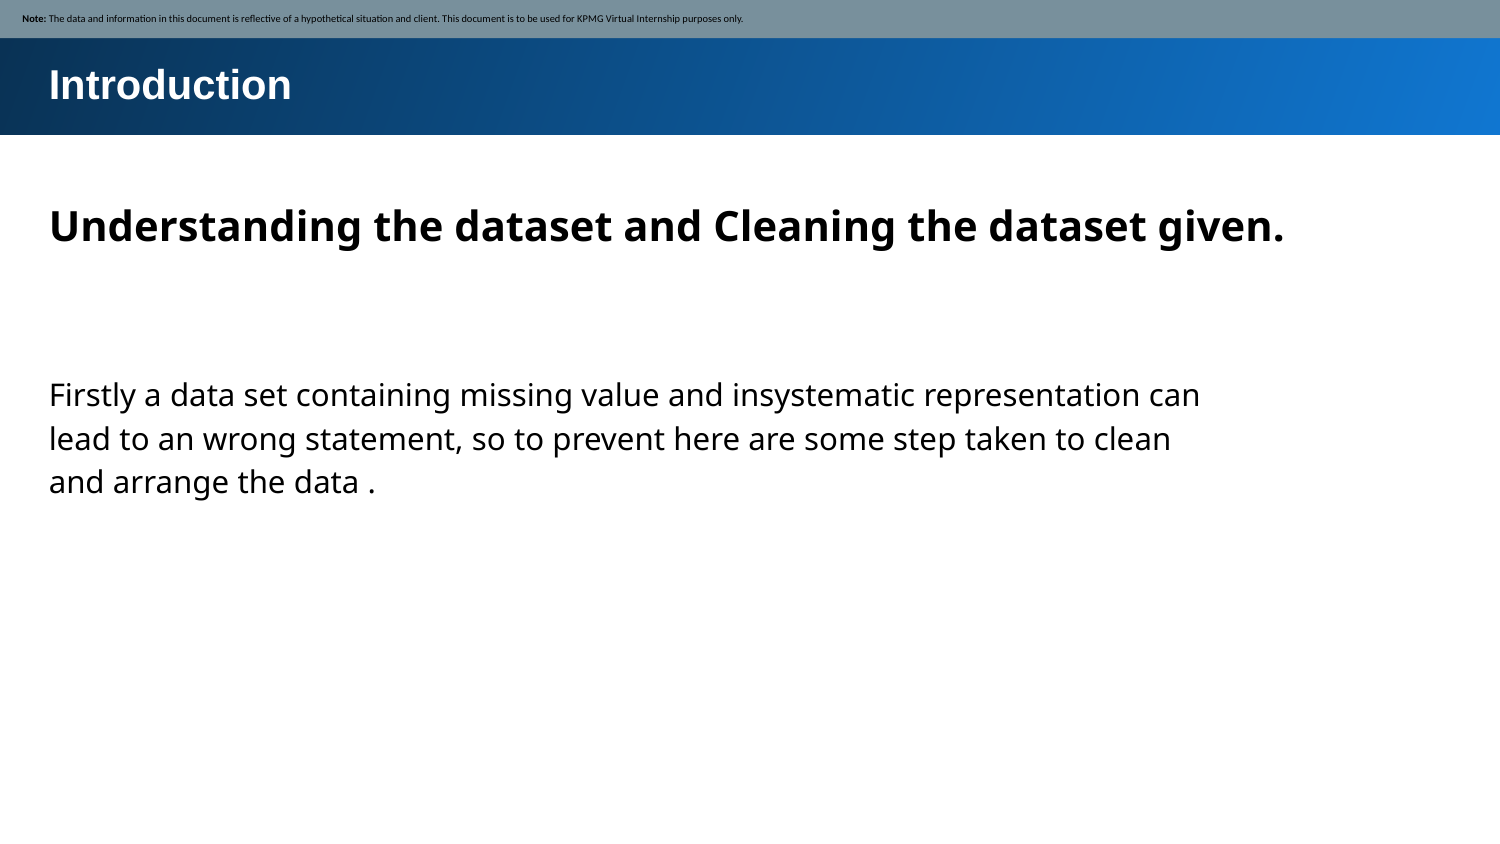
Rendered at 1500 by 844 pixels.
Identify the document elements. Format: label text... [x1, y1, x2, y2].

text_box Understanding the dataset and Cleaning the dataset given. [33, 177, 1439, 266]
text_box Firstly a data set containing missing value and insystematic representation can lead to an wrong statement, so to prevent here are some step taken to clean and arrange the data . [33, 355, 1223, 515]
text_box [0, 39, 1500, 135]
text_box Introduction [33, 43, 1439, 124]
text_box Note: The data and information in this document is reflective of a hypothetical situation and client. This document is to be used for KPMG Virtual Internship purposes only. [0, 0, 1500, 39]
